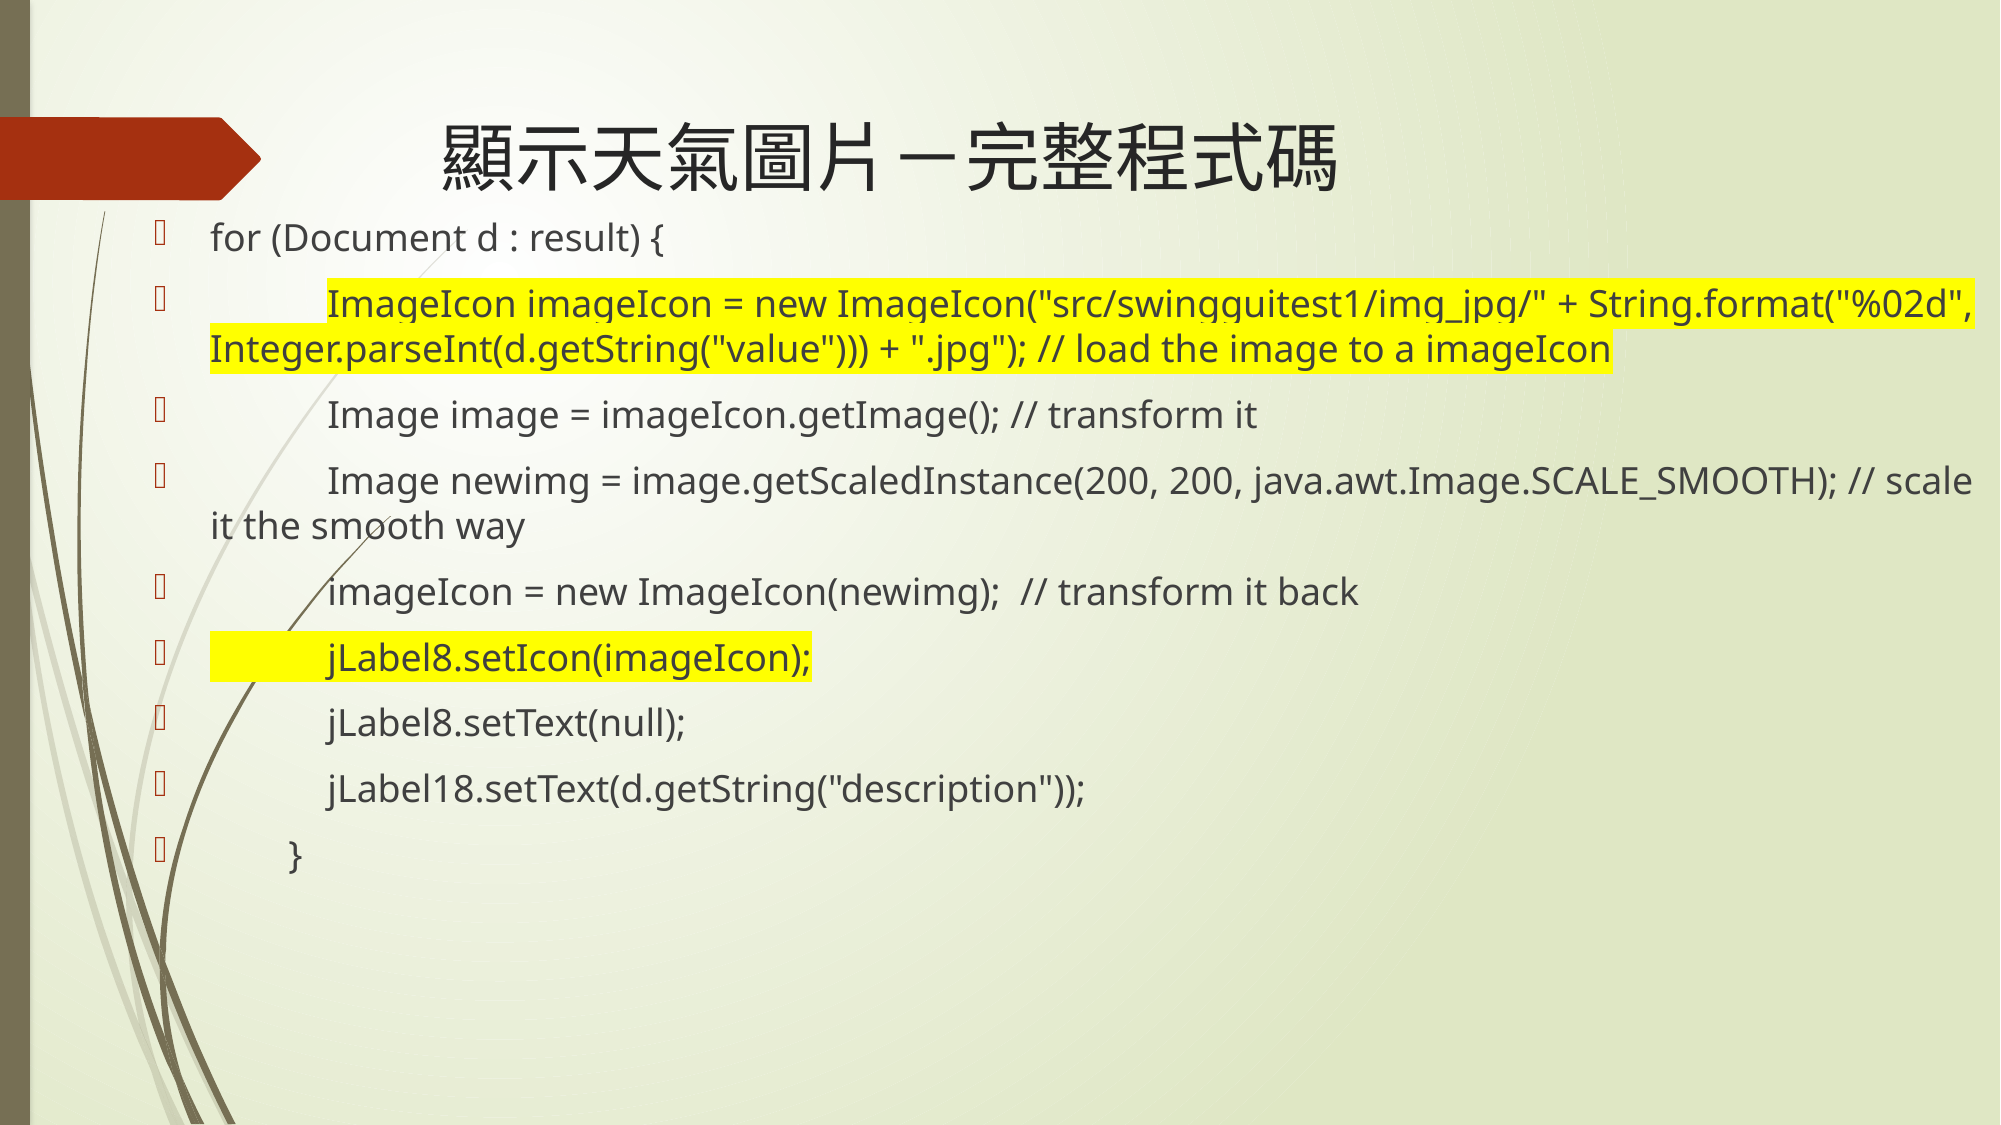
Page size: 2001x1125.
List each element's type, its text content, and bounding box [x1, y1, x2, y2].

list for (Document d : result) { ImageIcon imageIcon = new ImageIcon("src/swingguitest1/img_jpg/" + String.format("%02d", Integer.parseInt(d.getString("value"))) + ".jpg"); // load the image to a imageIcon Image image = imageIcon.getImage(); // transform it Image newimg = image.getScaledInstance(200, 200, java.awt.Image.SCALE_SMOOTH); // scale it the smooth way imageIcon = new ImageIcon(newimg); // transform it back jLabel8.setIcon(imageIcon); jLabel8.setText(null); jLabel18.setText(d.getString("description")); } [138, 206, 2000, 1125]
title 顯示天氣圖片－完整程式碼 [425, 102, 1888, 206]
